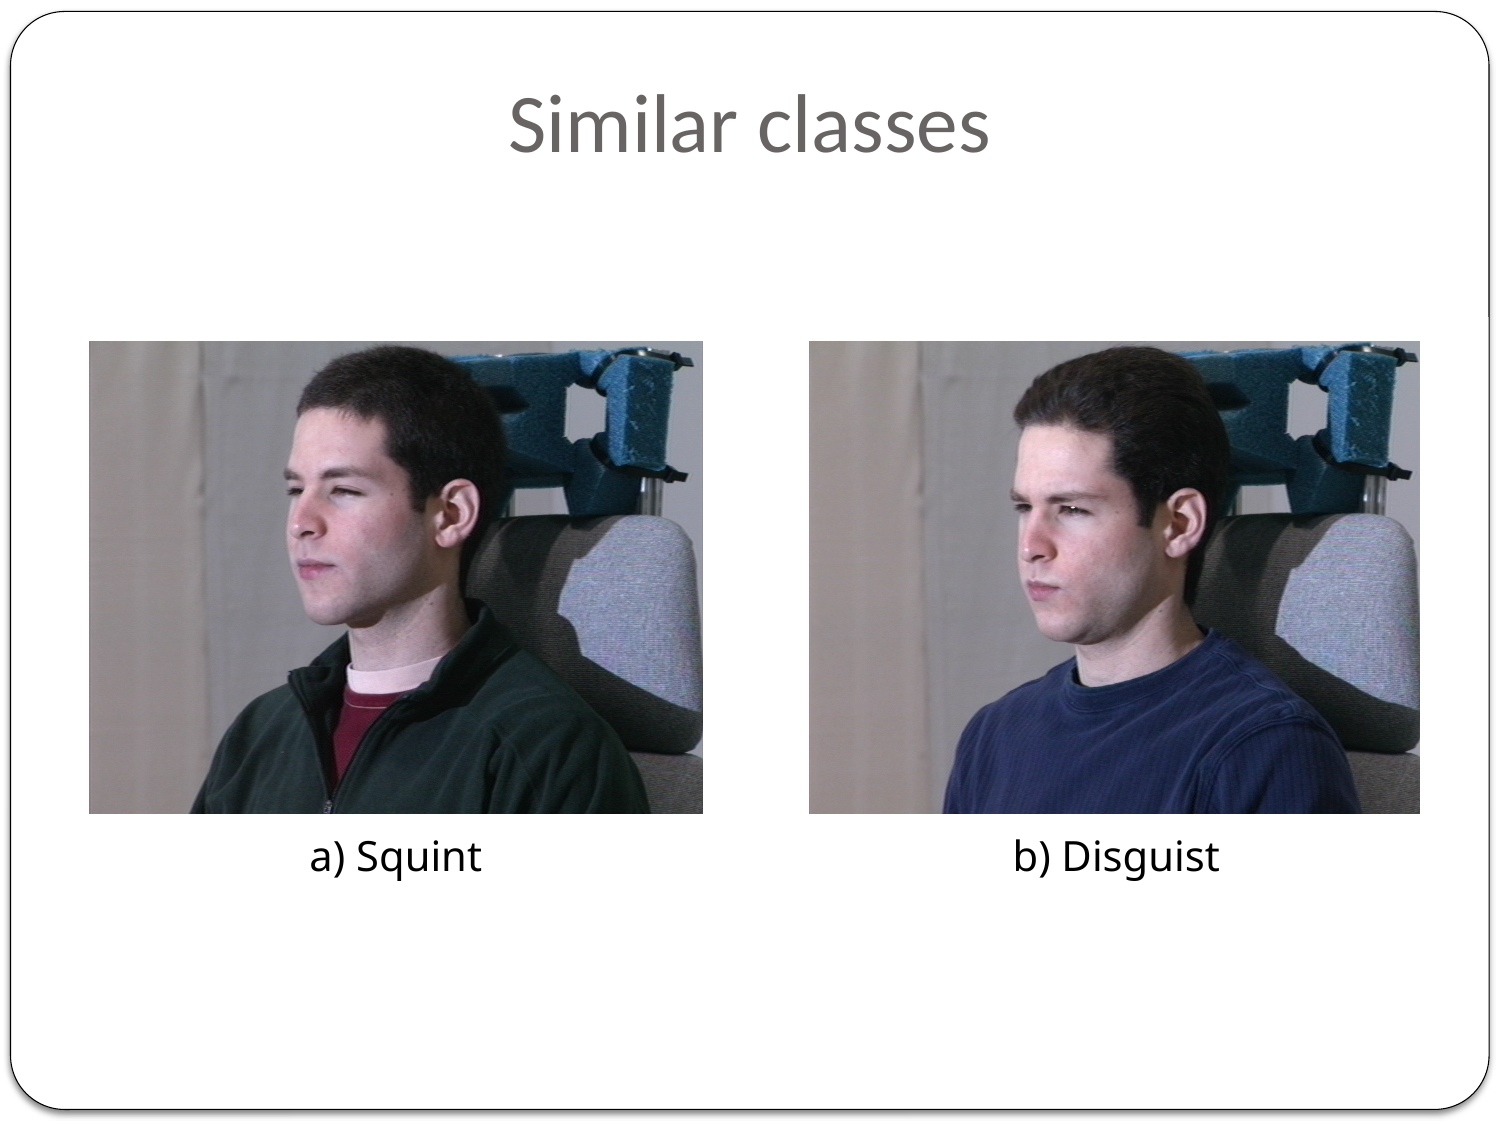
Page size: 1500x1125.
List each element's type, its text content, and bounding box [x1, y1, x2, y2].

picture [88, 341, 703, 815]
picture [808, 341, 1421, 815]
title Similar classes [17, 45, 1483, 185]
text_box a) Squint [88, 823, 703, 888]
text_box b) Disguist [809, 822, 1424, 888]
